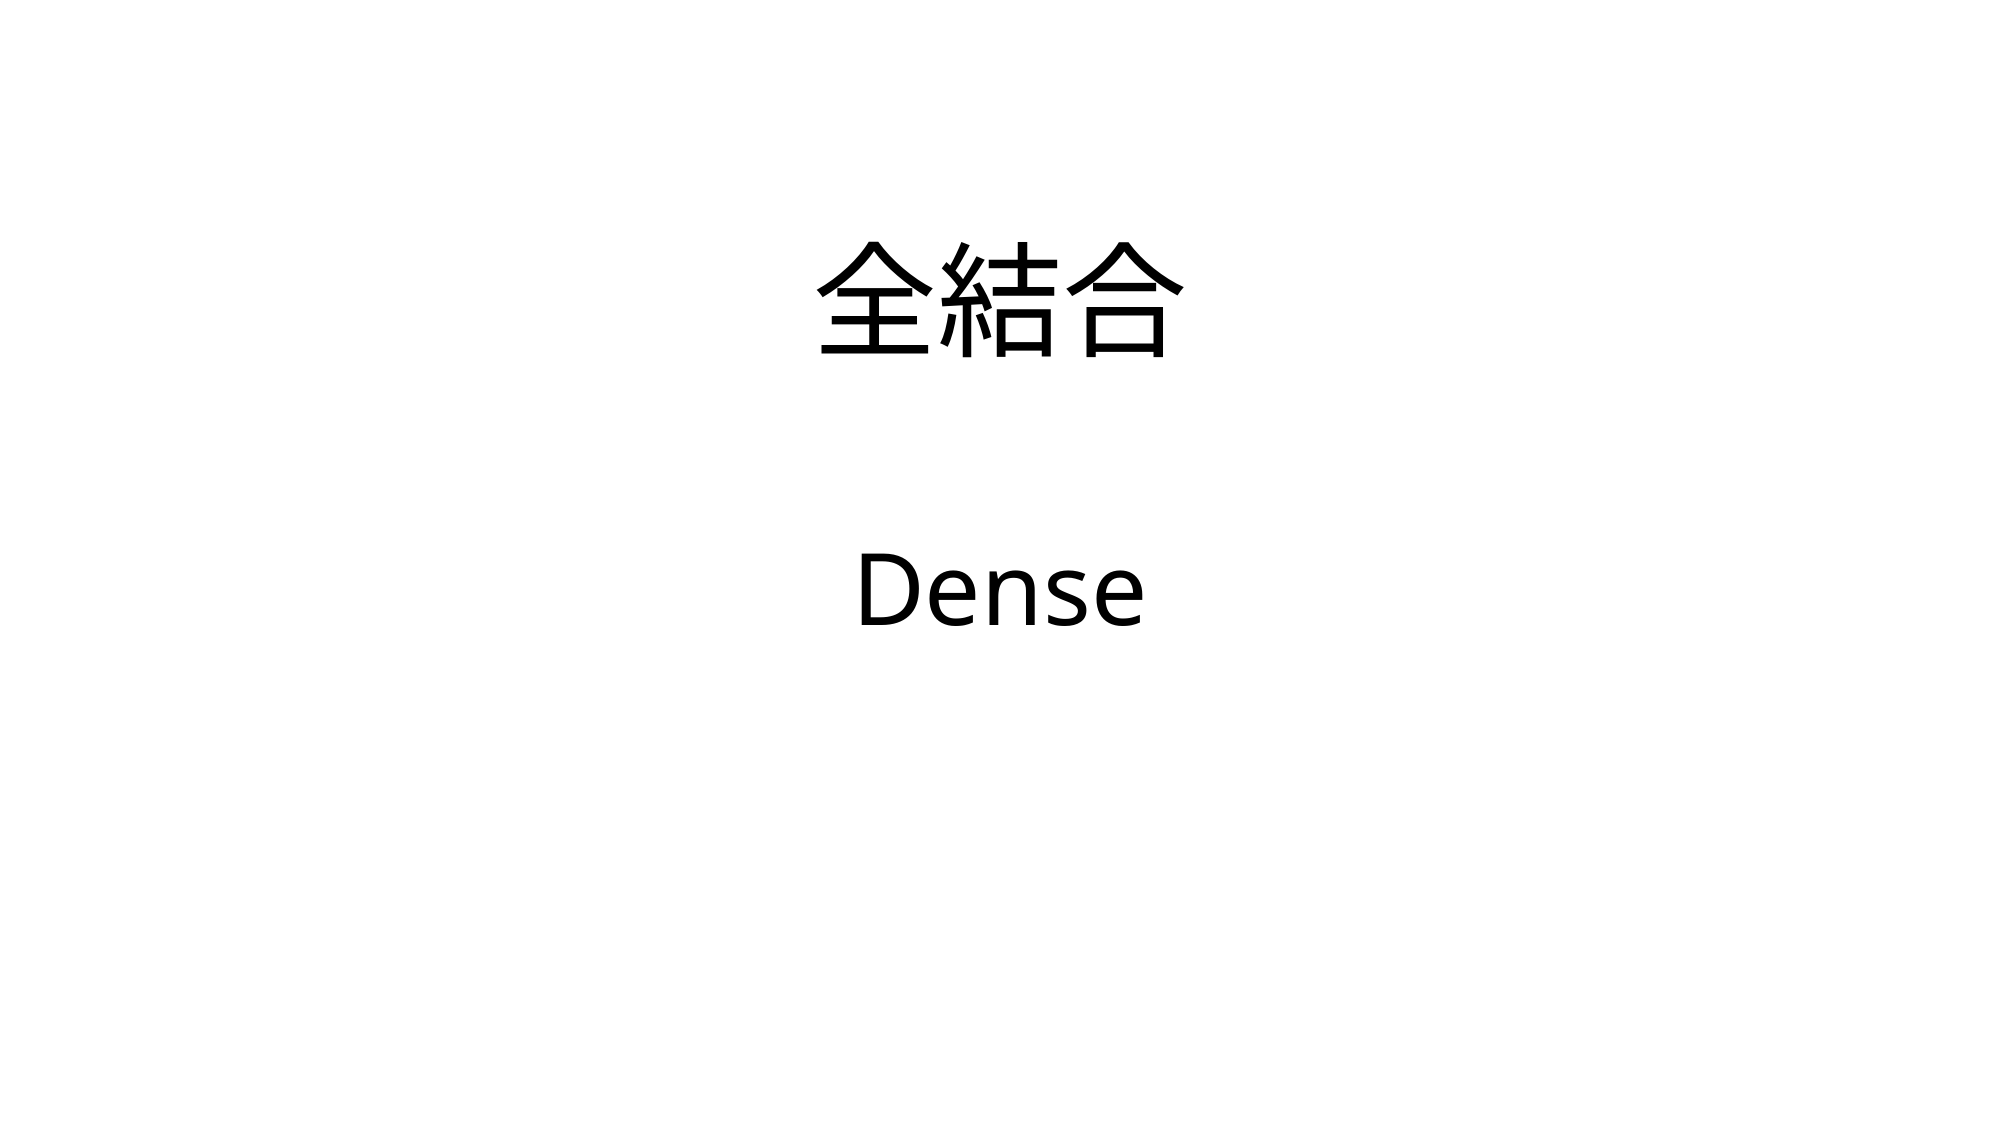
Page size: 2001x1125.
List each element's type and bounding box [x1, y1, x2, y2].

subtitle [552, 532, 1448, 685]
title [249, 191, 1750, 382]
